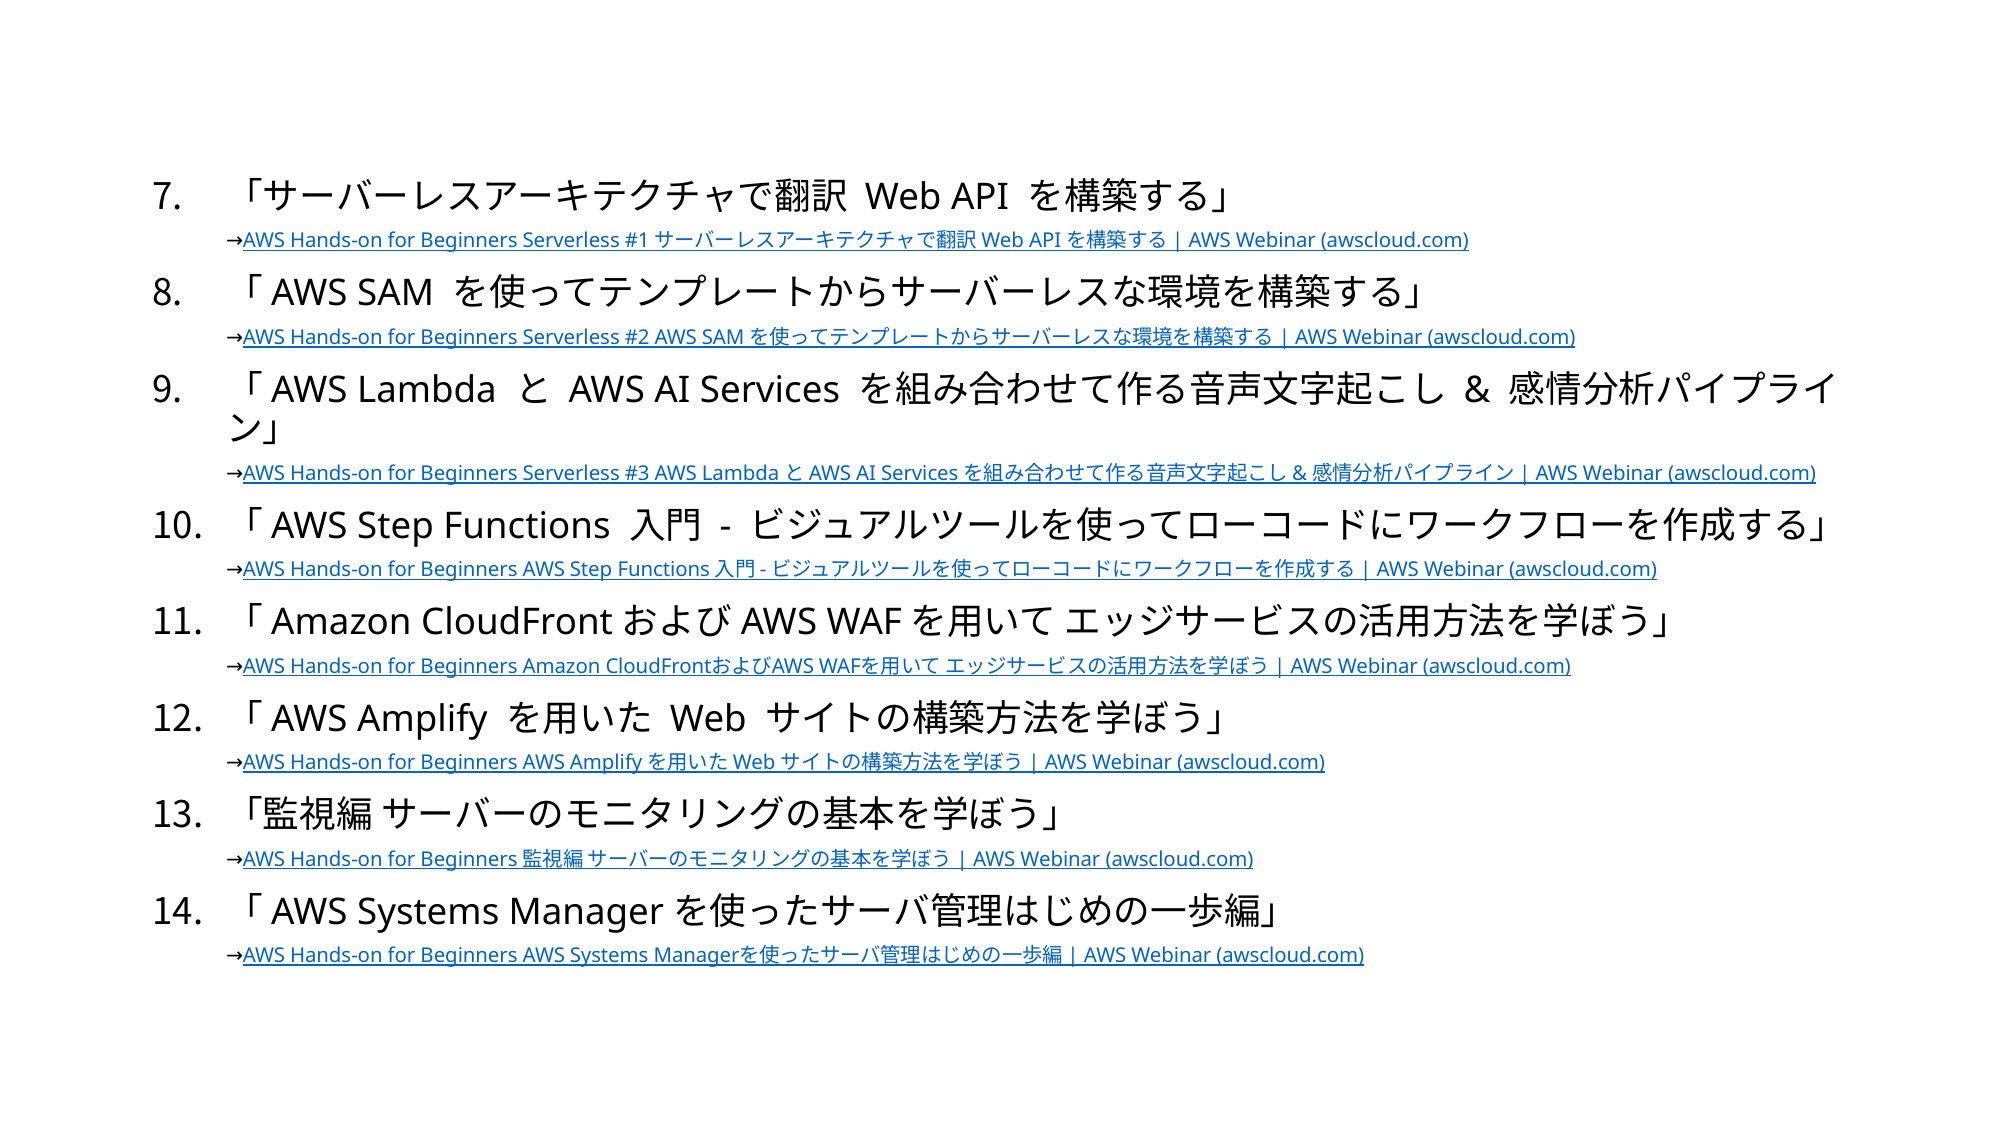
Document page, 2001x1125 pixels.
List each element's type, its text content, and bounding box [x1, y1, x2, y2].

list 「サーバーレスアーキテクチャで翻訳 Web API を構築する」 →AWS Hands-on for Beginners Serverless #1 サーバーレスアーキテクチャで翻訳 Web API を構築する | AWS Webinar (awscloud.com) 「AWS SAM を使ってテンプレートからサーバーレスな環境を構築する」 →AWS Hands-on for Beginners Serverless #2 AWS SAM を使ってテンプレートからサーバーレスな環境を構築する | AWS Webinar (awscloud.com) 「AWS Lambda と AWS AI Services を組み合わせて作る音声文字起こし & 感情分析パイプライン」 →AWS Hands-on for Beginners Serverless #3 AWS Lambda と AWS AI Services を組み合わせて作る音声文字起こし & 感情分析パイプライン | AWS Webinar (awscloud.com) 「AWS Step Functions 入門 - ビジュアルツールを使ってローコードにワークフローを作成する」 →AWS Hands-on for Beginners AWS Step Functions 入門 - ビジュアルツールを使ってローコードにワークフローを作成する | AWS Webinar (awscloud.com) 「Amazon CloudFrontおよびAWS WAFを用いて エッジサービスの活用方法を学ぼう」 →AWS Hands-on for Beginners Amazon CloudFrontおよびAWS WAFを用いて エッジサービスの活用方法を学ぼう | AWS Webinar (awscloud.com) 「AWS Amplify を用いた Web サイトの構築方法を学ぼう」 →AWS Hands-on for Beginners AWS Amplify を用いた Web サイトの構築方法を学ぼう | AWS Webinar (awscloud.com) 「監視編 サーバーのモニタリングの基本を学ぼう」 →AWS Hands-on for Beginners 監視編 サーバーのモニタリングの基本を学ぼう | AWS Webinar (awscloud.com) 「AWS Systems Managerを使ったサーバ管理はじめの一歩編」 →AWS Hands-on for Beginners AWS Systems Managerを使ったサーバ管理はじめの一歩編 | AWS Webinar (awscloud.com) [137, 170, 1863, 1014]
